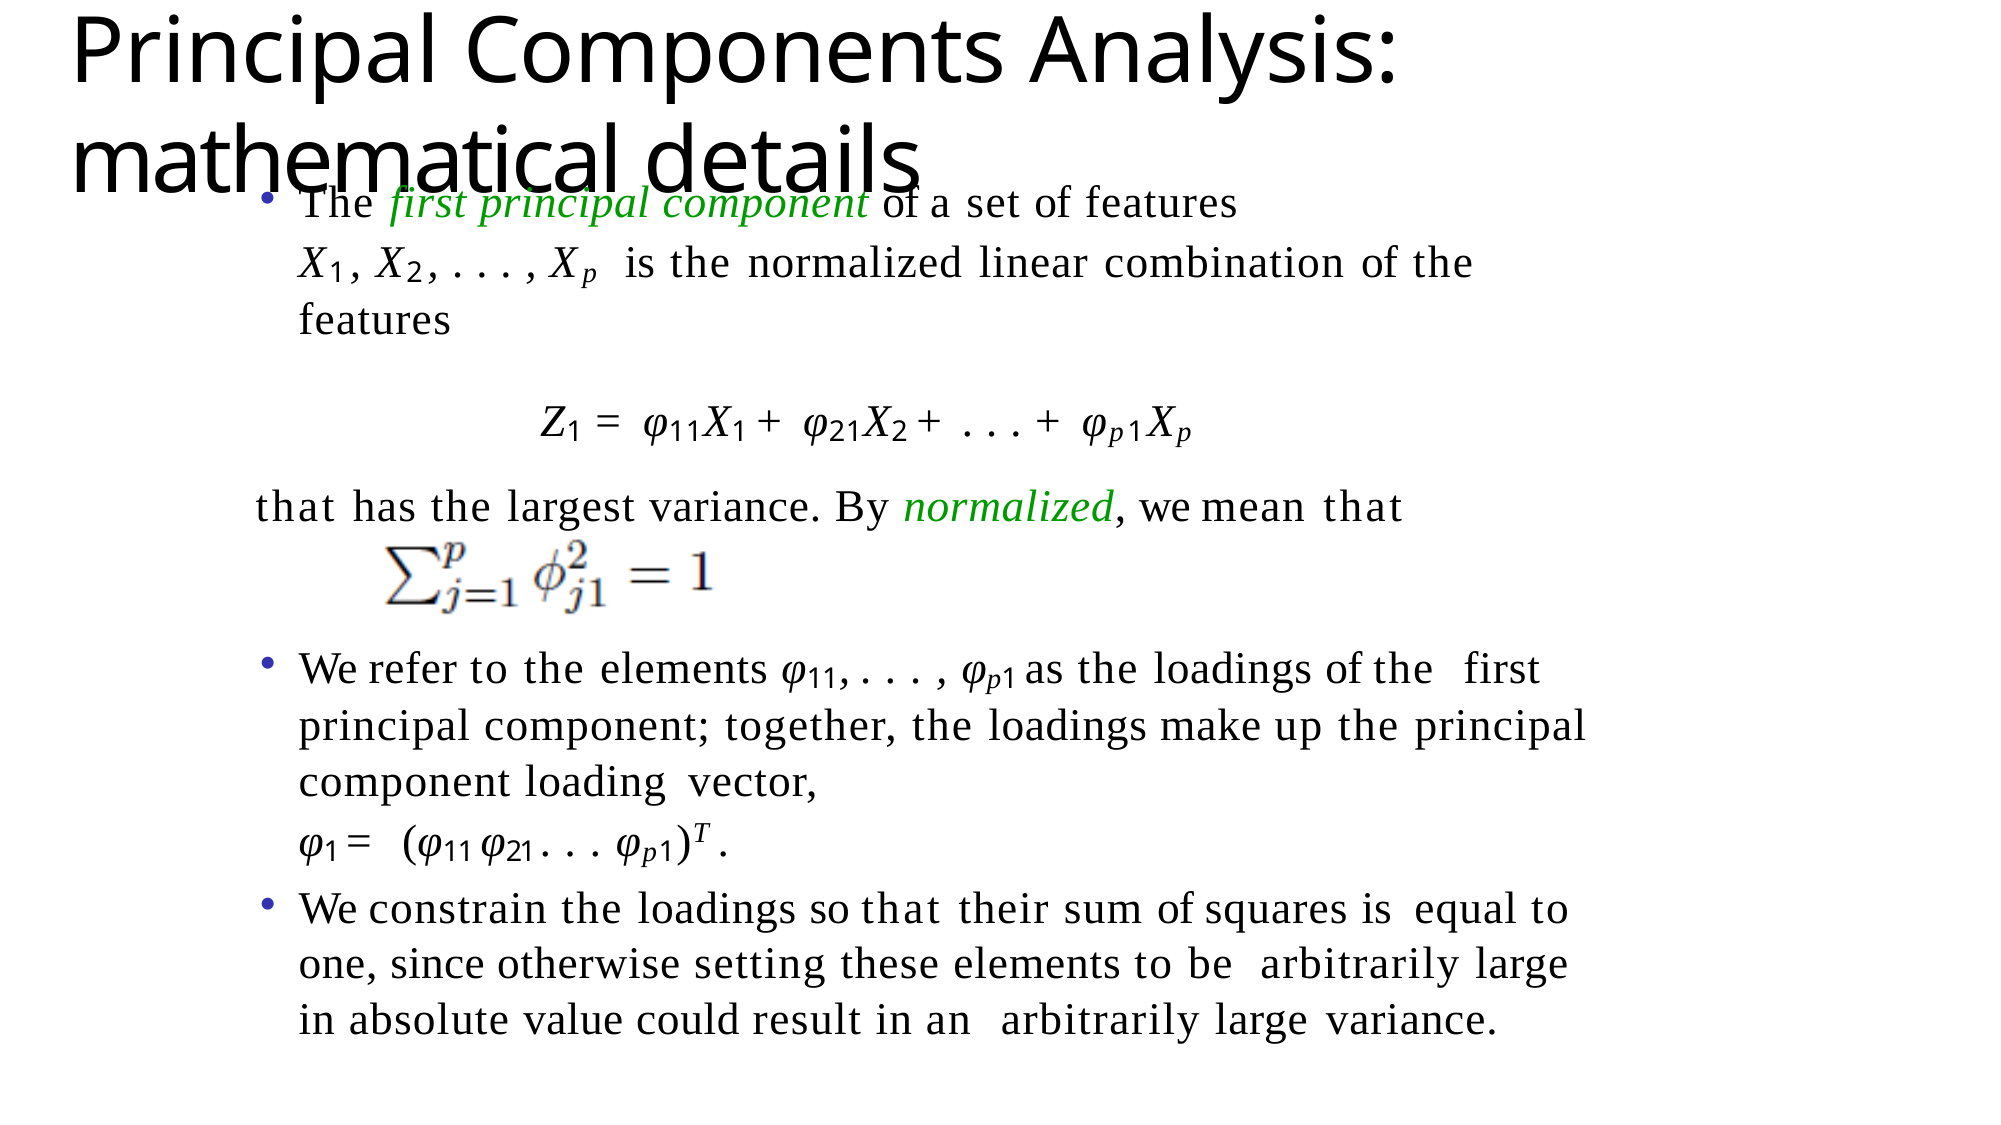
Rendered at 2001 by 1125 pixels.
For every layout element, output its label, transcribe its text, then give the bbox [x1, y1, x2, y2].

text_box that has the largest variance. By normalized, we mean that [251, 471, 1636, 531]
text_box We refer to the elements φ11, . . . , φp1 as the loadings of the first principal component; together, the loadings make up the principal component loading vector, φ1 = (φ11 φ21 . . . φp1)T . We constrain the loadings so that their sum of squares is equal to one, since otherwise setting these elements to be arbitrarily large in absolute value could result in an arbitrarily large variance. [251, 630, 1626, 1044]
text_box The first principal component of a set of features X1, X2, . . . , Xp is the normalized linear combination of the features Z1 = φ11X1 + φ21X2 + . . . + φp1Xp [251, 168, 1617, 447]
picture [379, 531, 715, 631]
title Principal Components Analysis: mathematical details [65, 0, 1959, 211]
